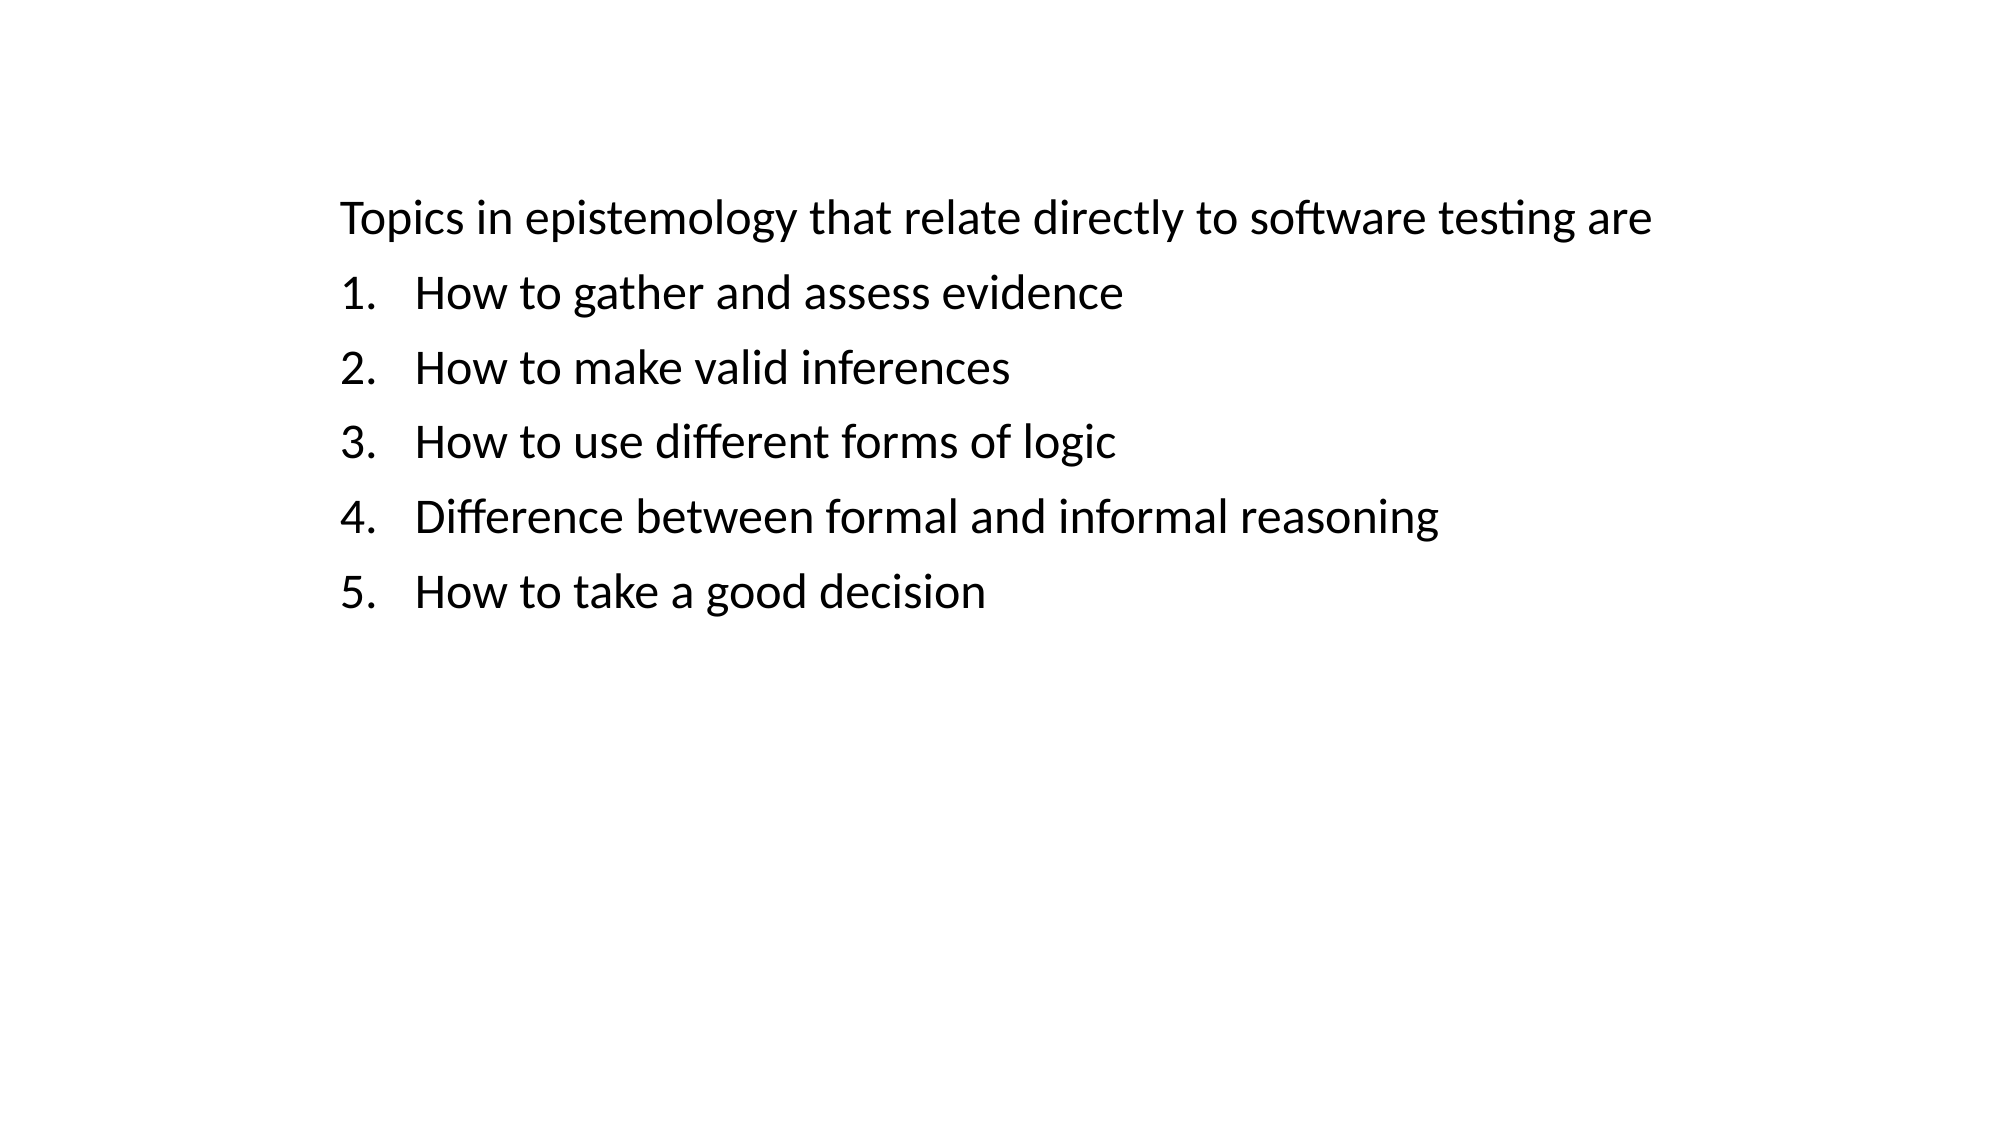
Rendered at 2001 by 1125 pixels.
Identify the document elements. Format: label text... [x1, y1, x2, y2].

list Topics in epistemology that relate directly to software testing are How to gather and assess evidence How to make valid inferences How to use different forms of logic Difference between formal and informal reasoning How to take a good decision [324, 99, 1675, 1005]
title [137, 59, 1863, 278]
